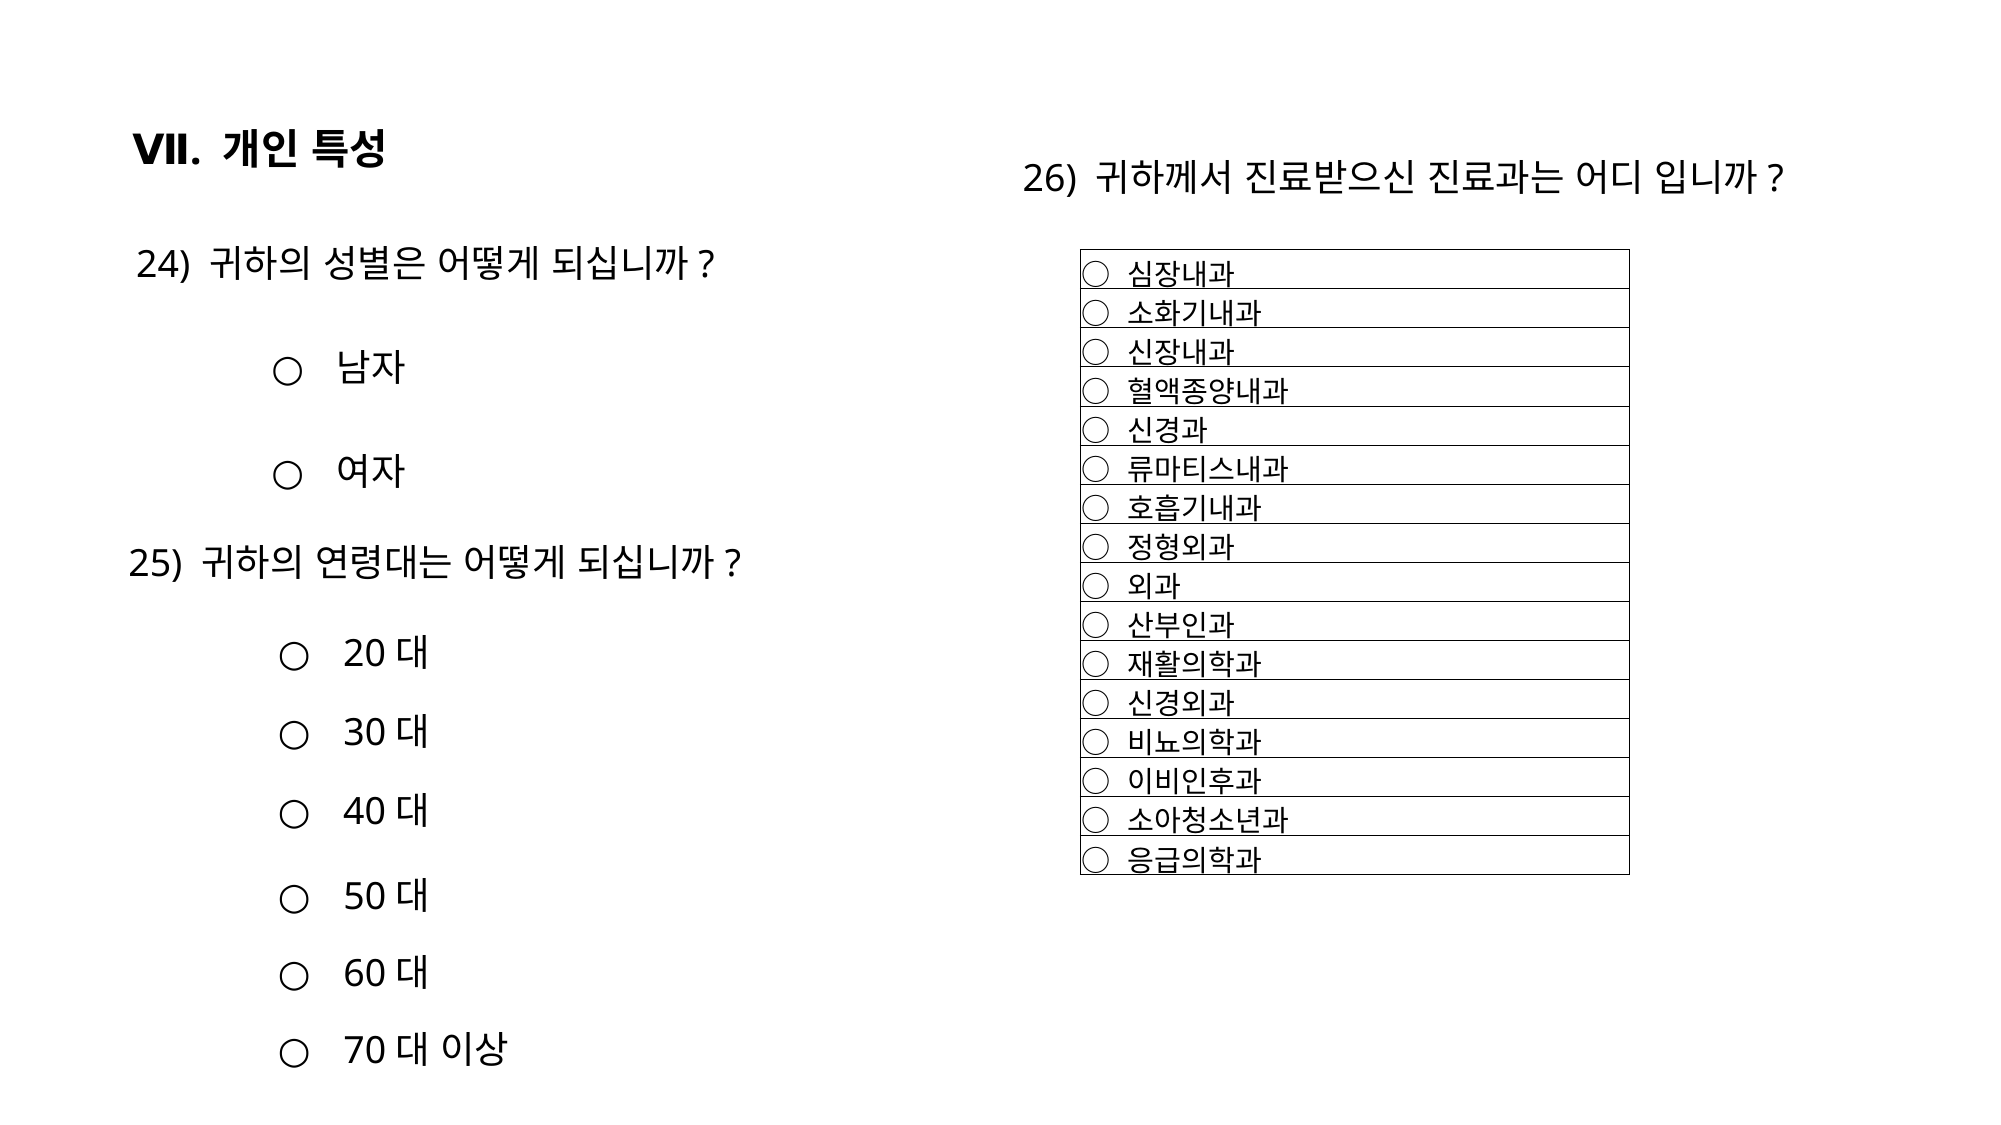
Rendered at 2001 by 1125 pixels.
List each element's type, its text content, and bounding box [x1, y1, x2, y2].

table_cell ○ 소아청소년과 [1081, 797, 1629, 835]
table_cell ○ 이비인후과 [1081, 758, 1629, 796]
table_cell ○ 비뇨의학과 [1081, 719, 1629, 757]
text_box 25) 귀하의 연령대는 어떻게 되십니까? [113, 531, 756, 592]
text_box ○ [263, 865, 326, 925]
text_box 24) 귀하의 성별은 어떻게 되십니까? [121, 232, 730, 293]
text_box ○ [256, 440, 320, 500]
table_cell ○ 신경과 [1081, 407, 1629, 445]
table_header ○ 심장내과 [1081, 250, 1629, 288]
table_cell ○ 산부인과 [1081, 602, 1629, 640]
table_cell ○ 외과 [1081, 563, 1629, 601]
table_cell ○ 응급의학과 [1081, 836, 1629, 874]
text_box 26) 귀하께서 진료받으신 진료과는 어디 입니까? [1008, 146, 1799, 207]
text_box 남자 [322, 336, 510, 397]
table_cell ○ 신경외과 [1081, 680, 1629, 718]
text_box ○ [256, 336, 320, 397]
text_box ○ [263, 779, 326, 840]
table_cell ○ 소화기내과 [1081, 289, 1629, 327]
text_box 30대 [328, 700, 673, 761]
text_box 70대 이상 [328, 1018, 673, 1079]
table_cell ○ 호흡기내과 [1081, 485, 1629, 523]
text_box 40대 [328, 779, 516, 840]
text_box 60대 [328, 941, 673, 1002]
text_box ○ [263, 700, 326, 761]
text_box 여자 [322, 440, 466, 500]
text_box Ⅶ. 개인 특성 [117, 115, 404, 181]
text_box ○ [263, 621, 326, 682]
table_cell ○ 류마티스내과 [1081, 446, 1629, 484]
table_cell ○ 재활의학과 [1081, 641, 1629, 679]
text_box 50대 [328, 865, 673, 925]
table_cell ○ 혈액종양내과 [1081, 367, 1629, 406]
text_box ○ [263, 1018, 326, 1079]
text_box 20대 [328, 621, 516, 682]
table_cell ○ 신장내과 [1081, 328, 1629, 366]
text_box ○ [263, 941, 326, 1002]
table_cell ○ 정형외과 [1081, 524, 1629, 562]
